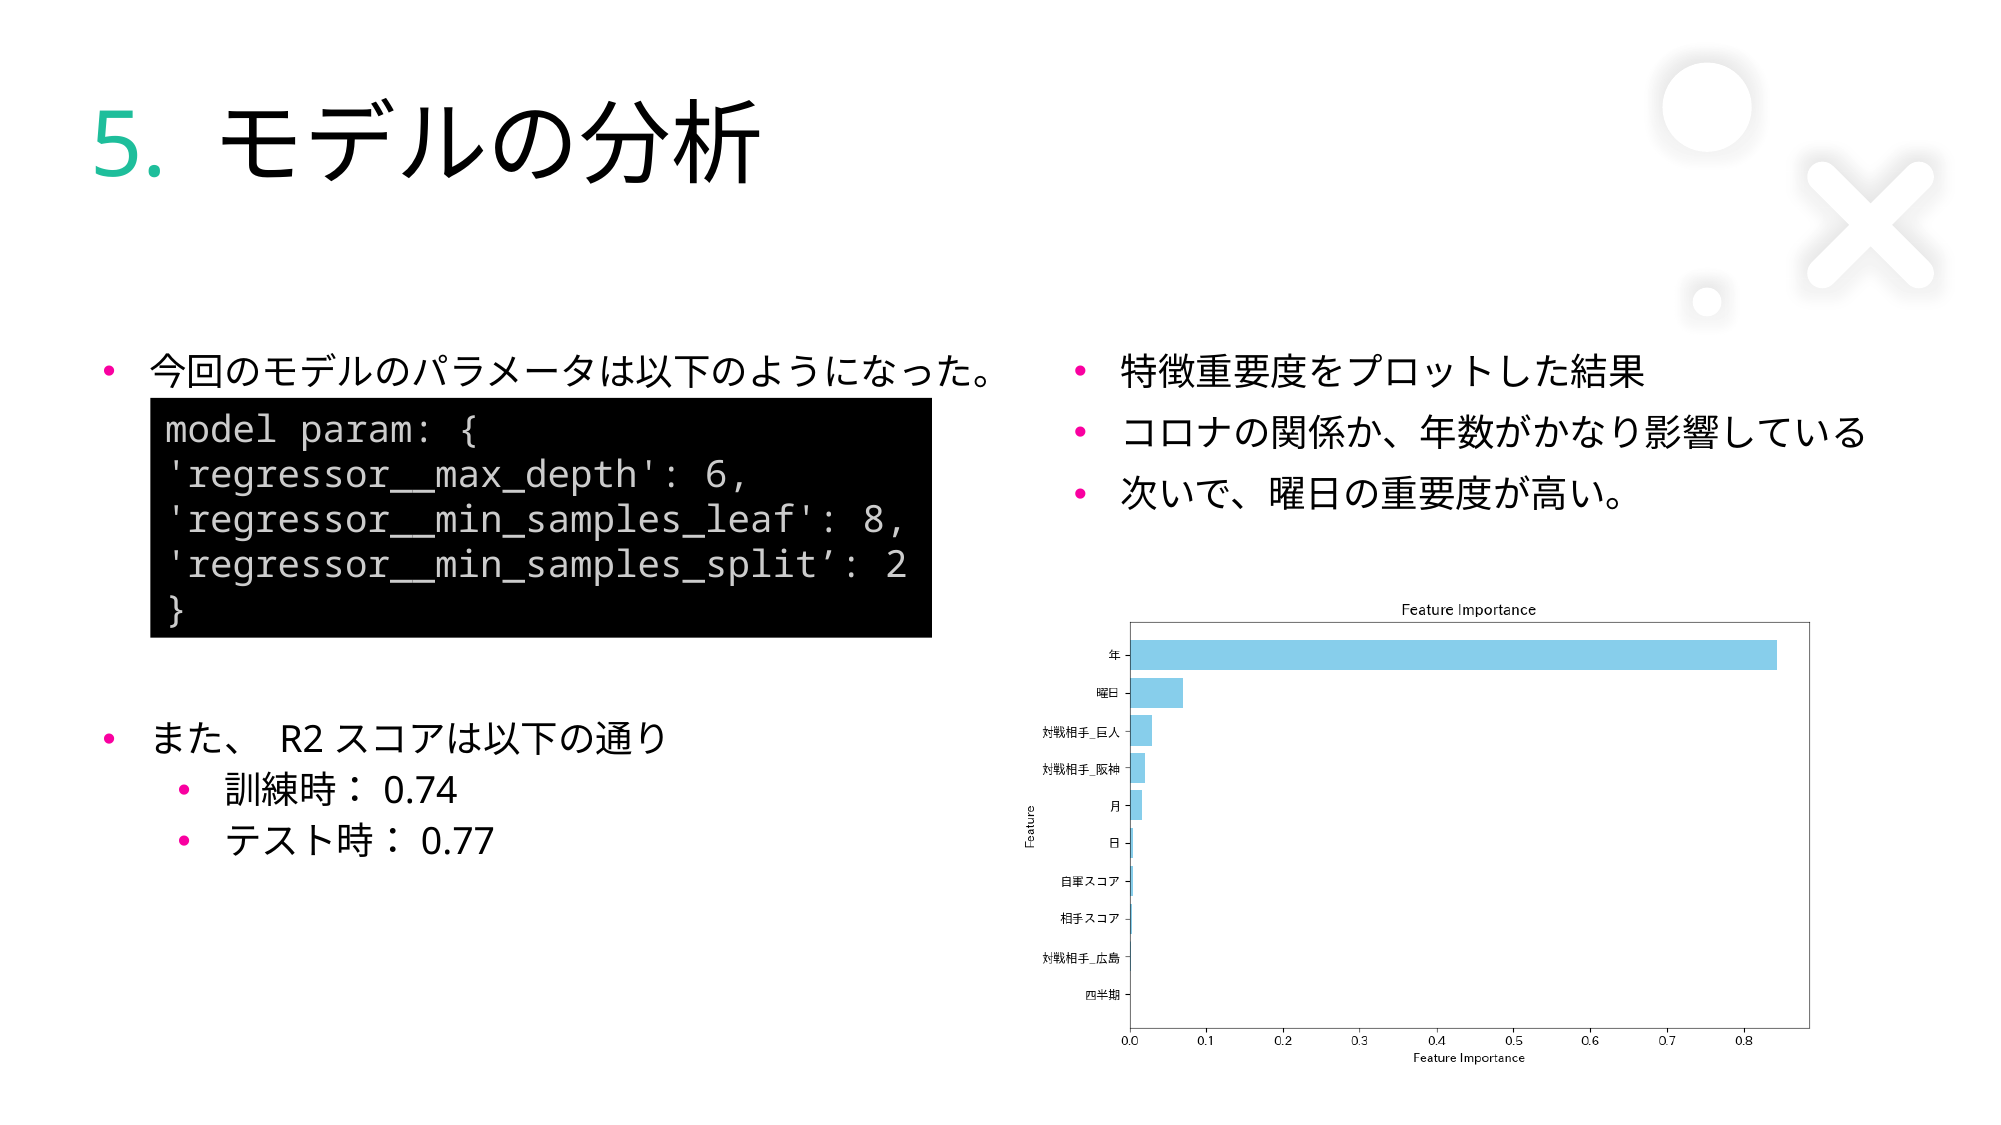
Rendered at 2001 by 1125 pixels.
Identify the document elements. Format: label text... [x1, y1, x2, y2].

picture [1016, 594, 1817, 1072]
list 今回のモデルのパラメータは以下のようになった。 また、 R2スコアは以下の通り 訓練時：0.74 テスト時：0.77 [87, 345, 1059, 1004]
title 5. モデルの分析 [75, 89, 1919, 227]
text_box 特徴重要度をプロットした結果 コロナの関係か、年数がかなり影響している 次いで、曜日の重要度が高い。 [1059, 345, 1919, 1004]
text_box model param: { 'regressor__max_depth': 6, 'regressor__min_samples_leaf': 8, 'regressor__min_samples_split’: 2 } [150, 397, 932, 638]
